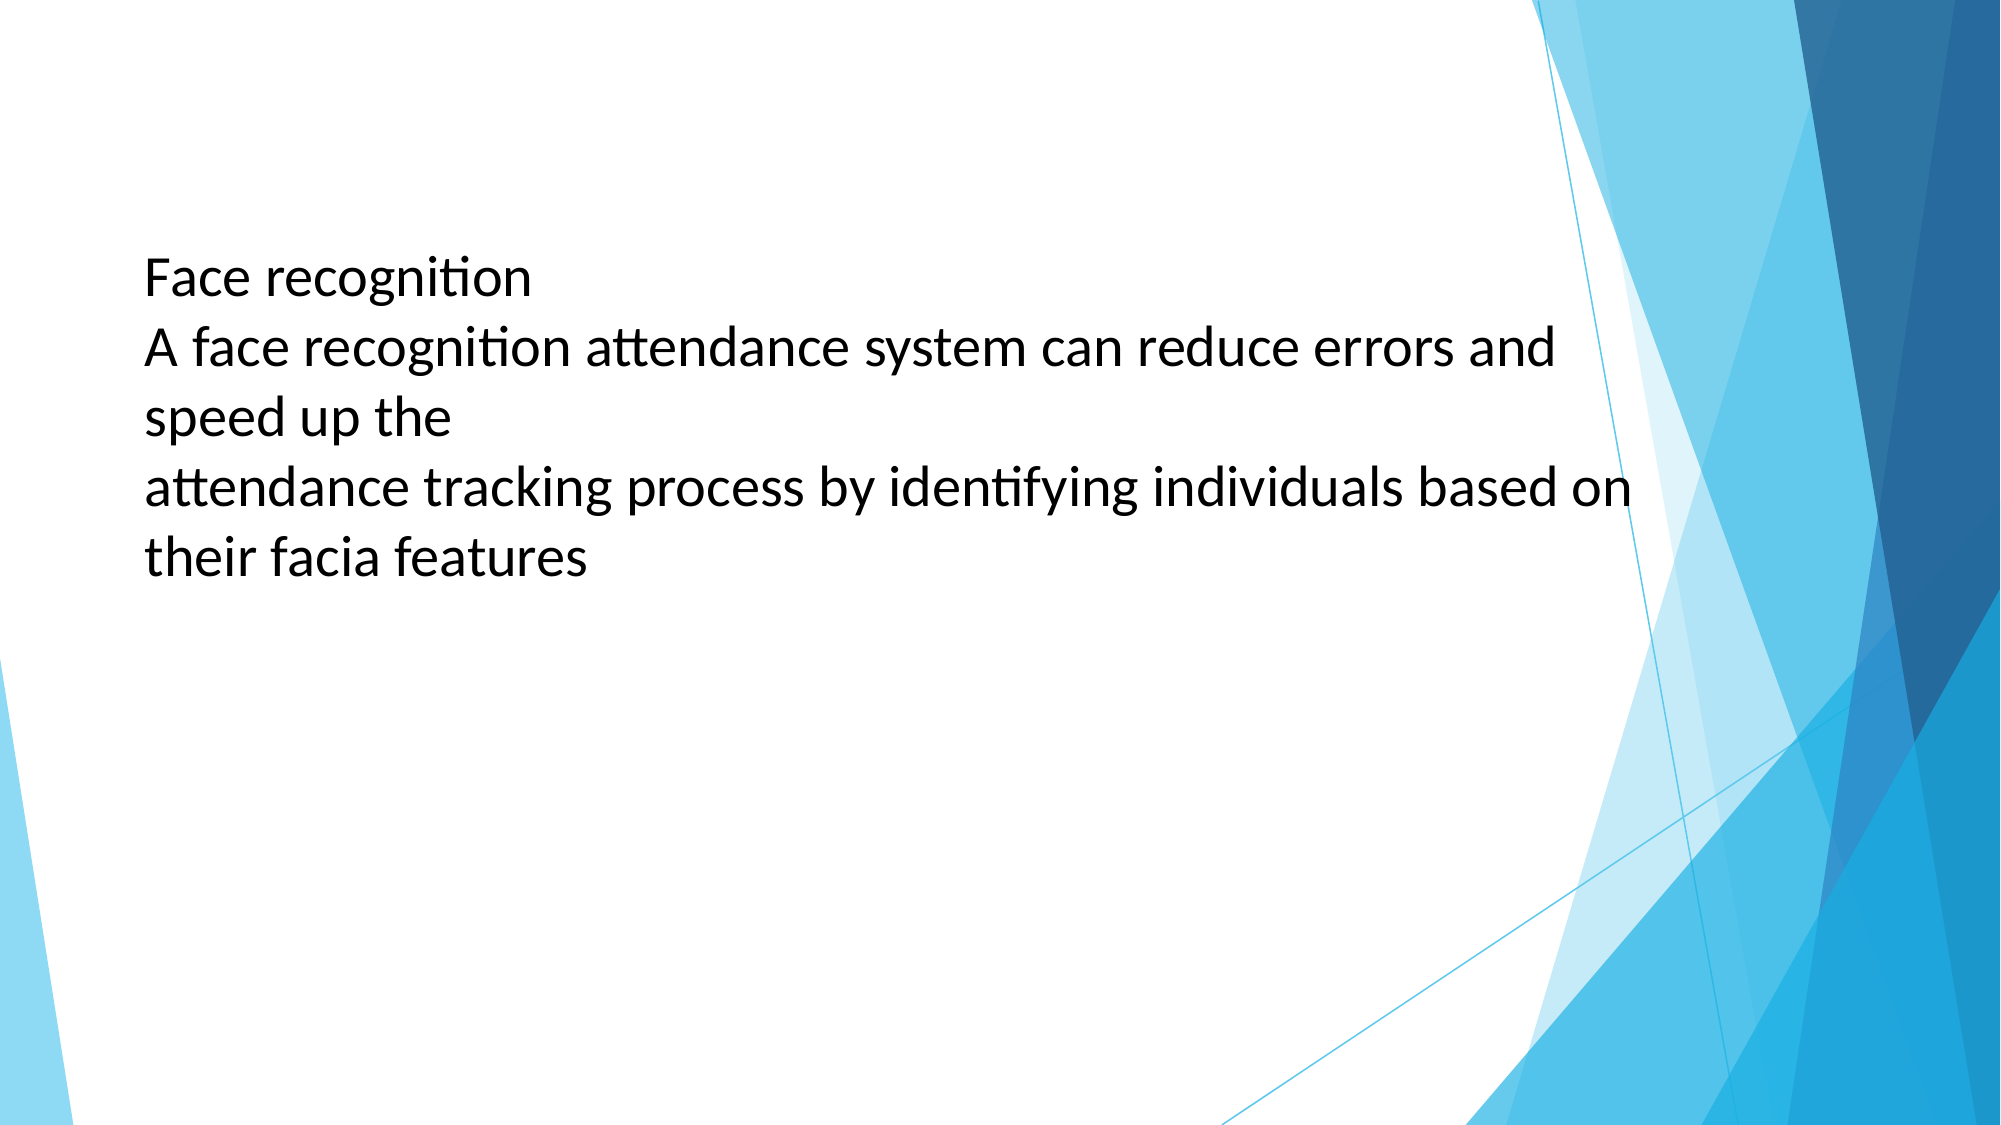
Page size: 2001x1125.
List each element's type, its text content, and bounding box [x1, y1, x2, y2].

text_box Face recognition A face recognition attendance system can reduce errors and speed up the attendance tracking process by identifying individuals based on their facia features [130, 230, 1697, 596]
